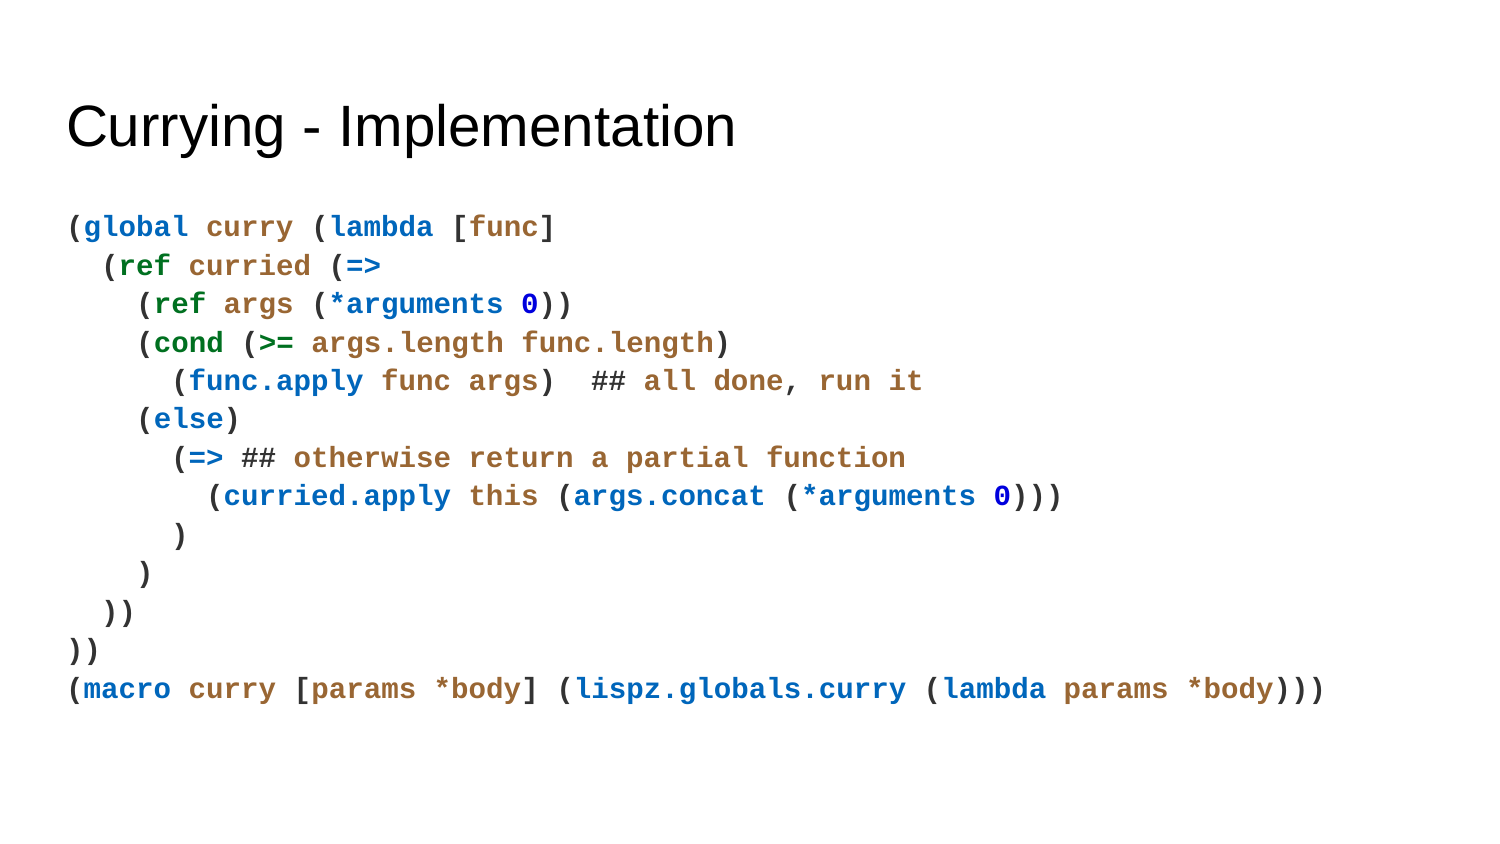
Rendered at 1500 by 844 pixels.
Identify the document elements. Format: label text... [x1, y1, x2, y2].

title Currying - Implementation [51, 72, 1449, 167]
list (global curry (lambda [func] (ref curried (=> (ref args (*arguments 0)) (cond (>= args.length func.length) (func.apply func args) ## all done, run it (else) (=> ## otherwise return a partial function (curried.apply this (args.concat (*arguments 0))) ) ) )) )) (macro curry [params *body] (lispz.globals.curry (lambda params *body))) [51, 189, 1449, 766]
